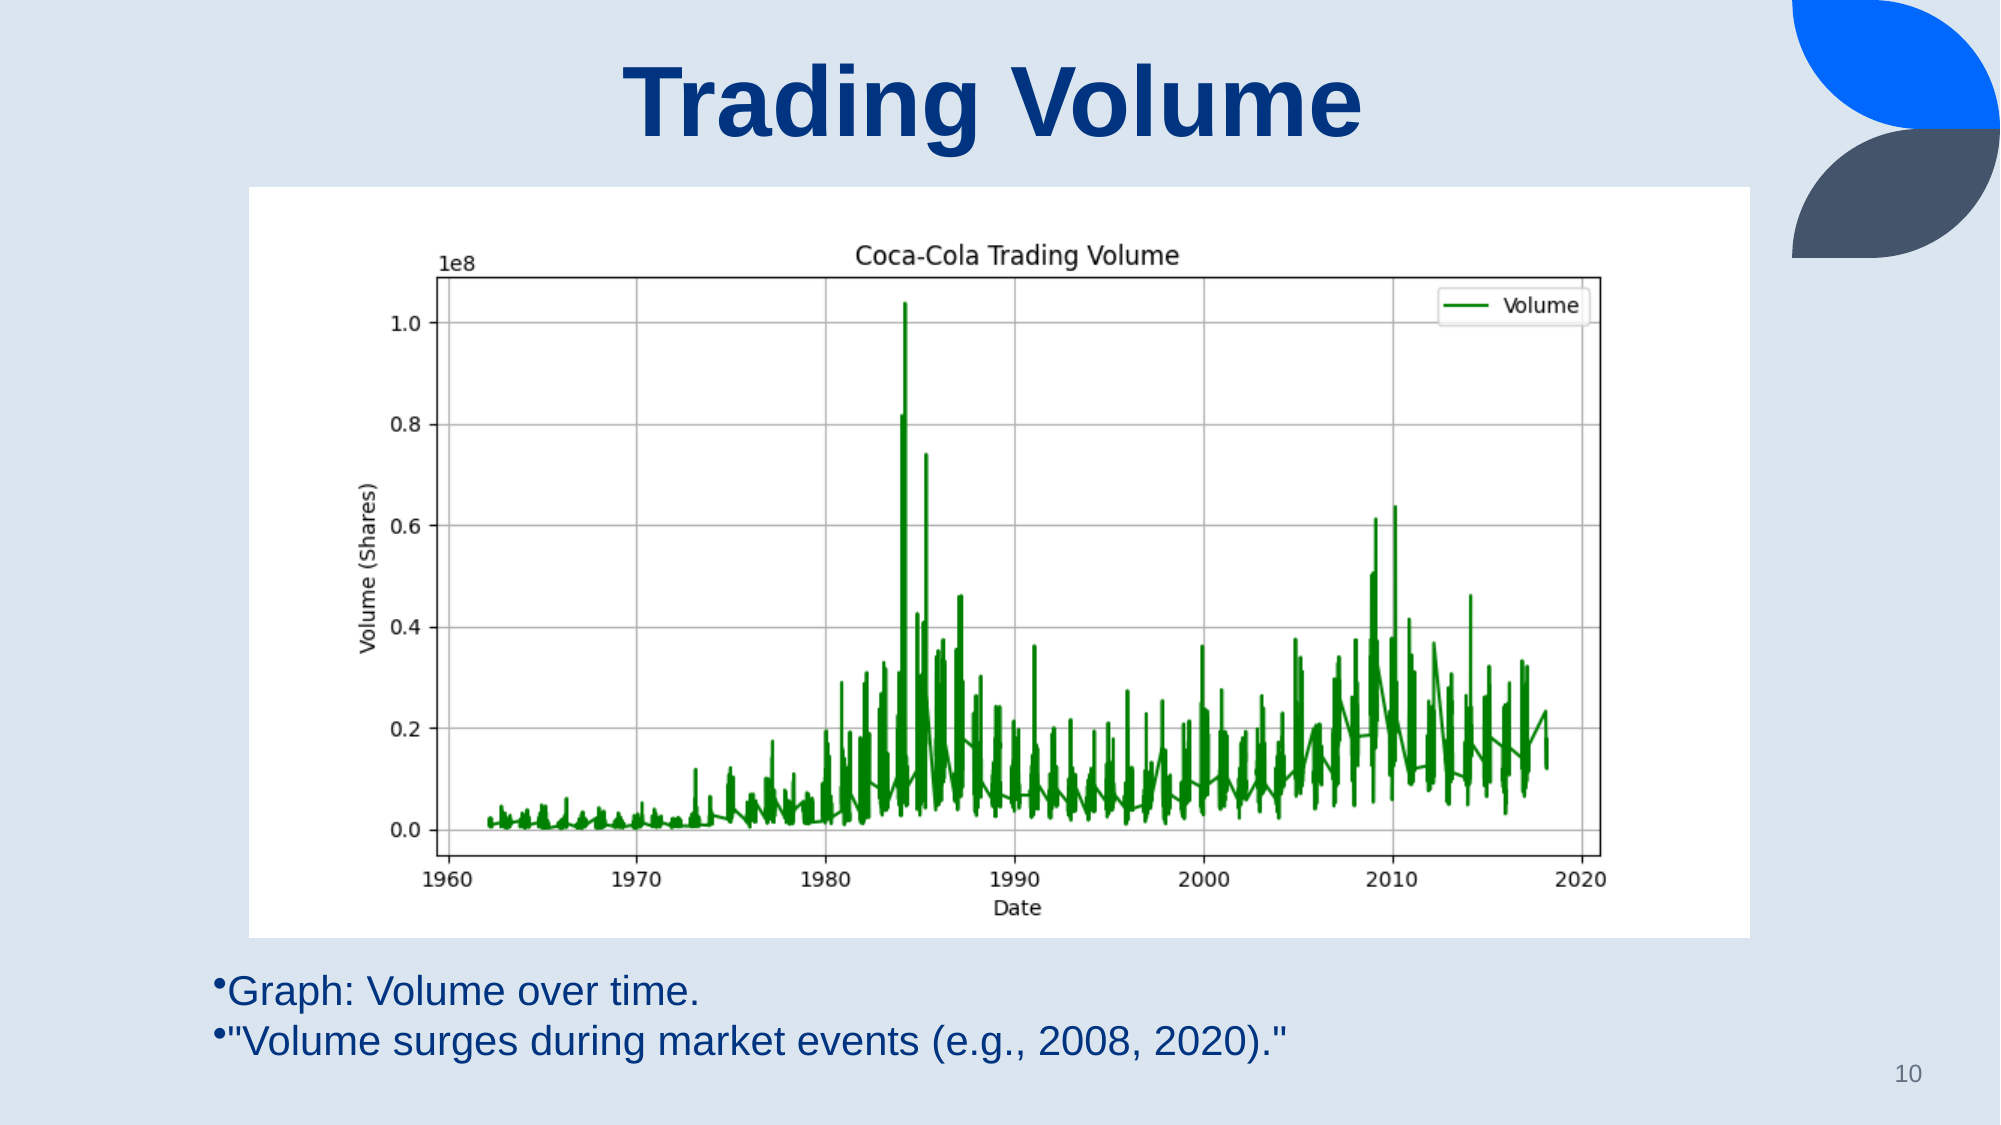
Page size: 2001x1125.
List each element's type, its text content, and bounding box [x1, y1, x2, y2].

slide_number 10 [1803, 1042, 1938, 1103]
title Trading Volume [191, 62, 1796, 167]
picture [249, 187, 1751, 938]
list Graph: Volume over time. "Volume surges during market events (e.g., 2008, 2020)." [197, 687, 1803, 1125]
